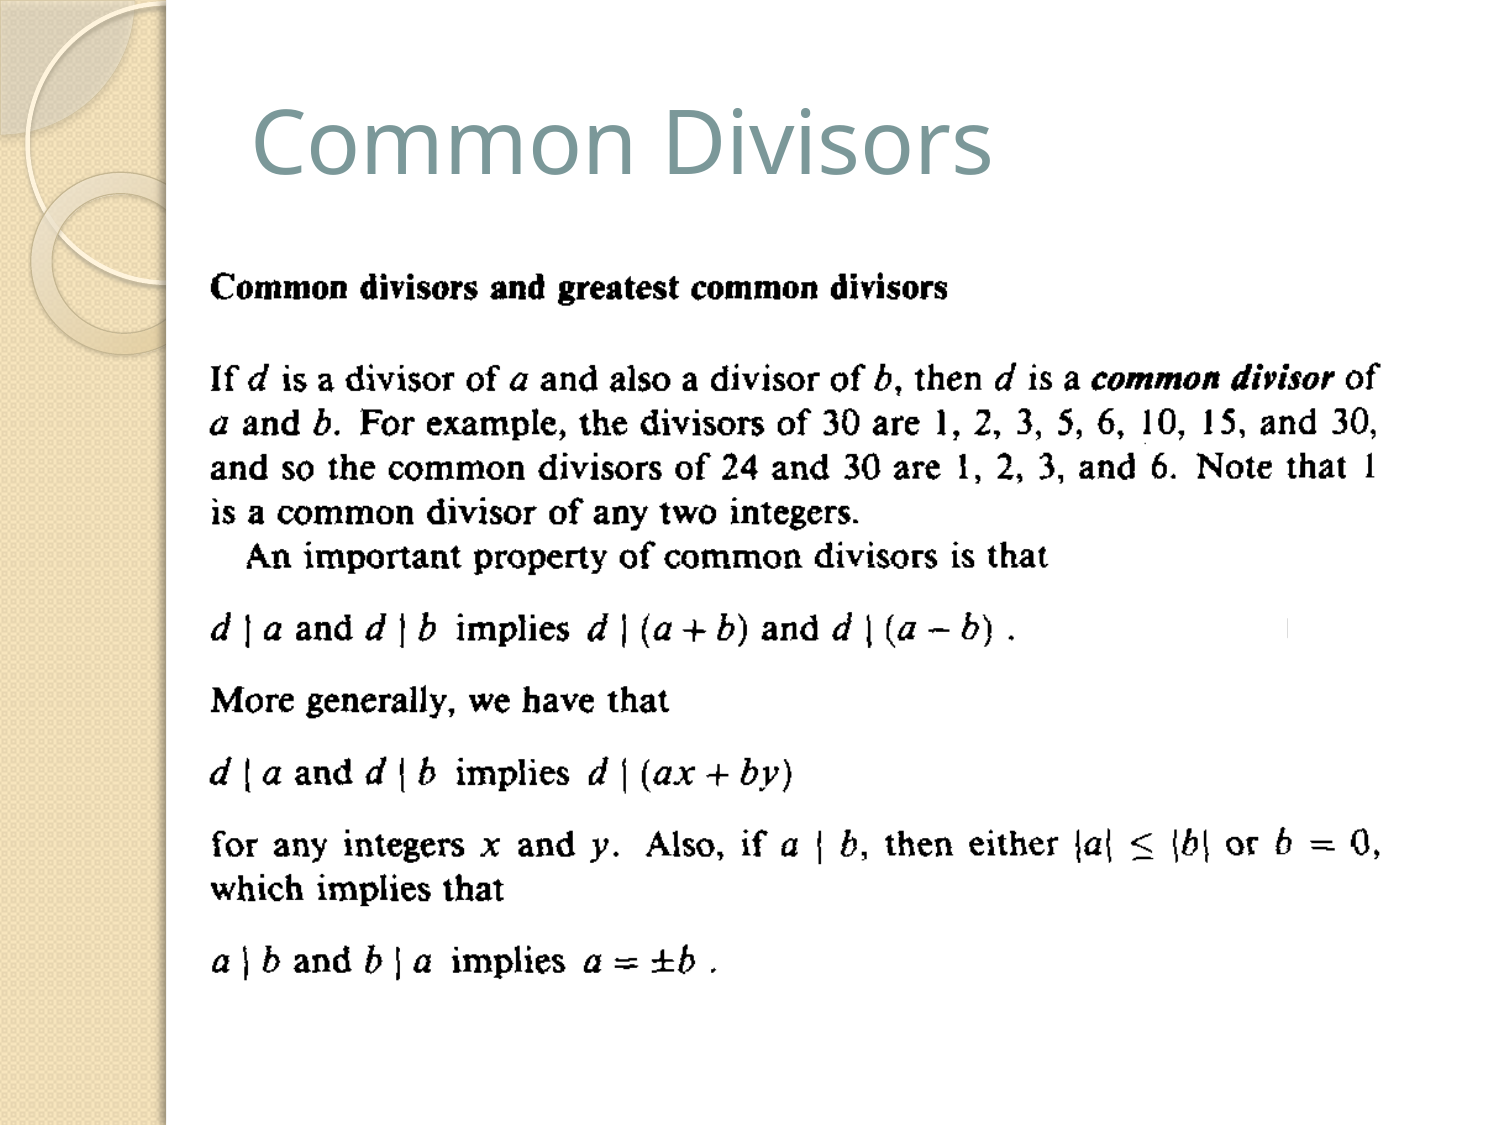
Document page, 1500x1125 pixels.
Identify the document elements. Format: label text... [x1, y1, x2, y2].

title Common Divisors [235, 45, 1466, 233]
picture [174, 249, 1430, 1011]
